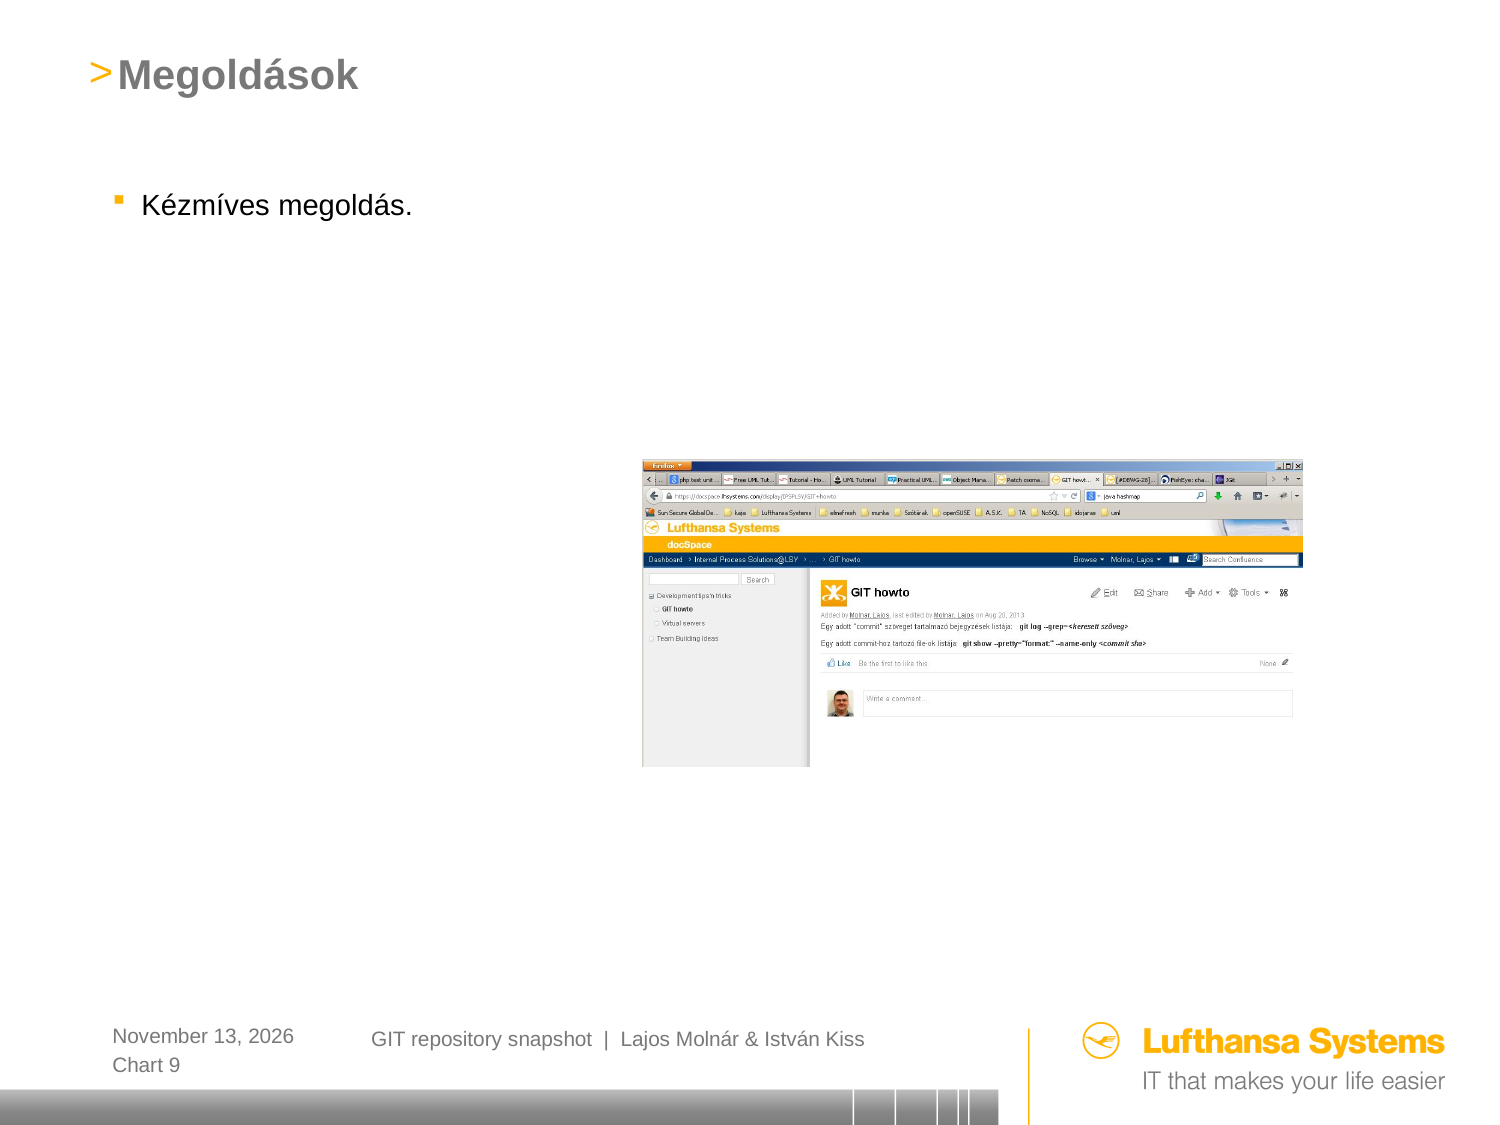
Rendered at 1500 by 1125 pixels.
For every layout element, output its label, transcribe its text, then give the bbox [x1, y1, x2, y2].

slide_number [112, 1023, 349, 1047]
slide_number Chart 9 [112, 1051, 349, 1075]
list Kézmíves megoldás. [112, 186, 762, 1005]
footer GIT repository snapshot | Lajos Molnár & István Kiss [371, 1023, 998, 1056]
picture [0, 0, 1500, 1125]
title Megoldások [88, 47, 1447, 136]
